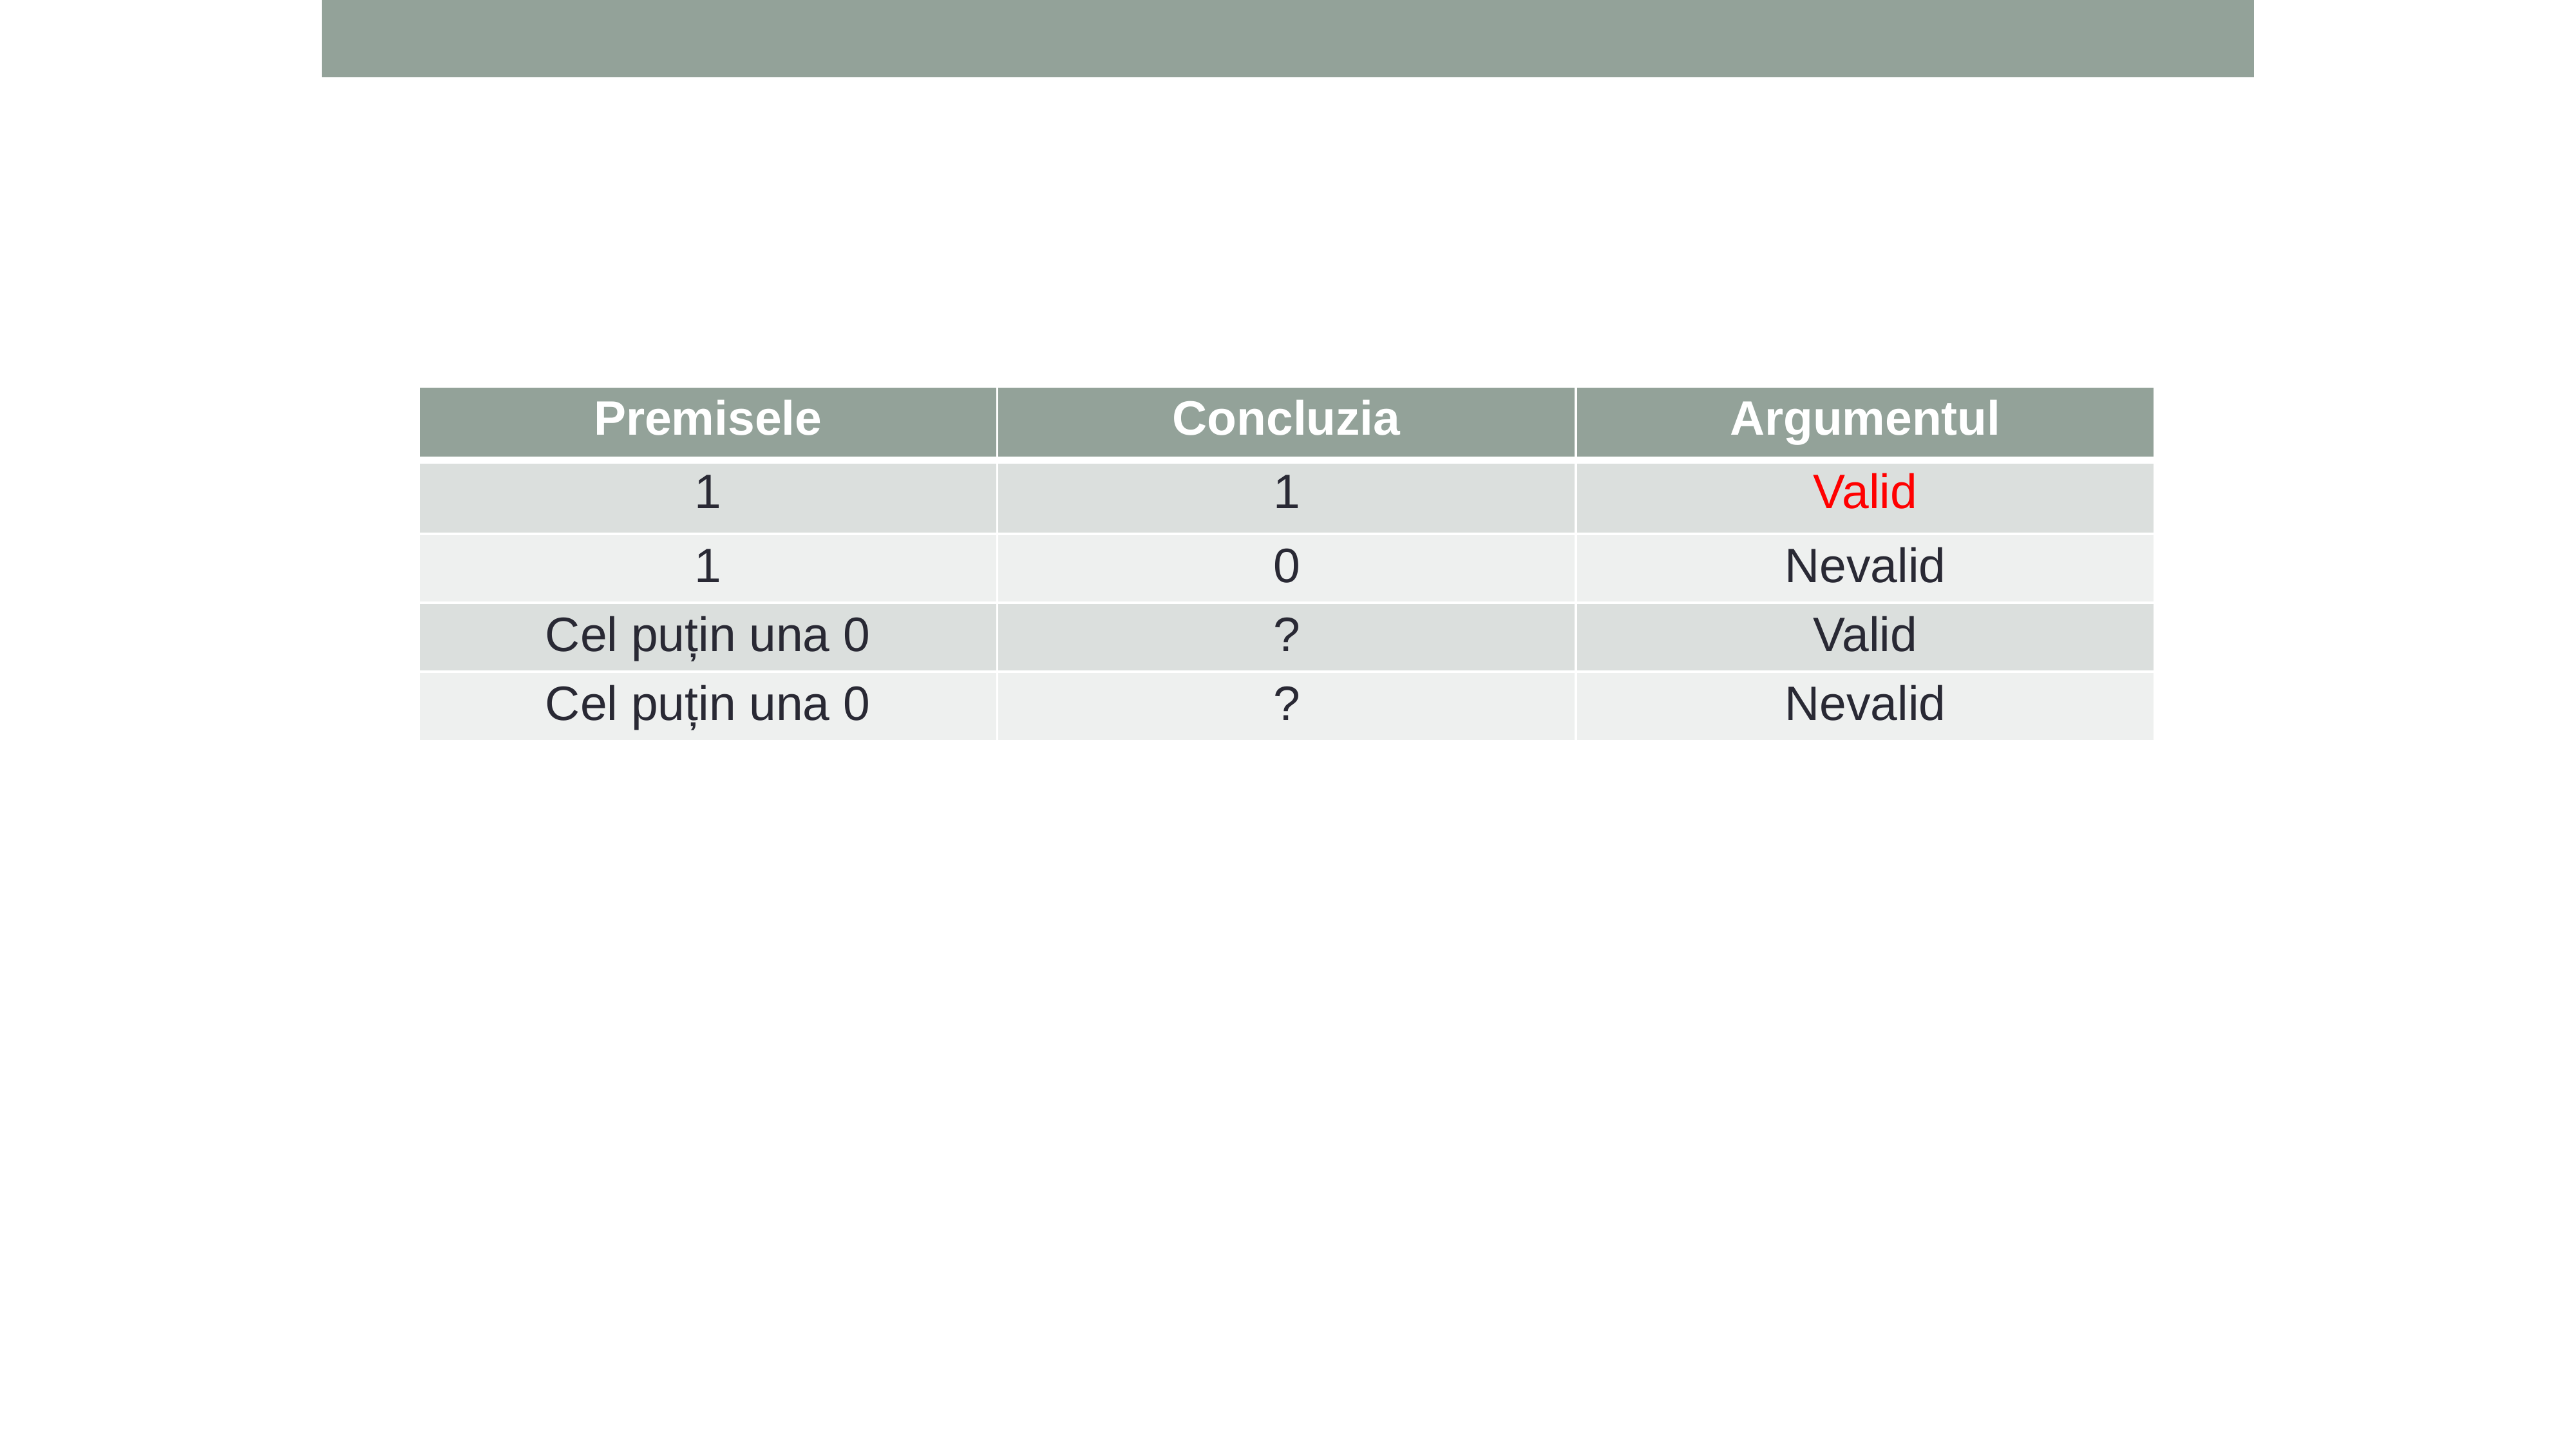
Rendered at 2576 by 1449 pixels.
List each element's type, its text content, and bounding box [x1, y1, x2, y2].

table_cell Valid [1577, 464, 2154, 533]
table_cell Valid [1577, 604, 2154, 670]
table_cell 1 [420, 464, 996, 533]
table_cell Nevalid [1577, 535, 2154, 601]
table_cell Cel puțin una 0 [420, 604, 996, 670]
table_cell 0 [998, 535, 1575, 601]
table_cell ? [998, 673, 1575, 740]
table_header Argumentul [1577, 388, 2154, 457]
table_cell Nevalid [1577, 673, 2154, 740]
table_cell 1 [998, 464, 1575, 533]
table_header Concluzia [998, 388, 1575, 457]
table_cell ? [998, 604, 1575, 670]
table_header Premisele [420, 388, 996, 457]
table_cell Cel puțin una 0 [420, 673, 996, 740]
table_cell 1 [420, 535, 996, 601]
